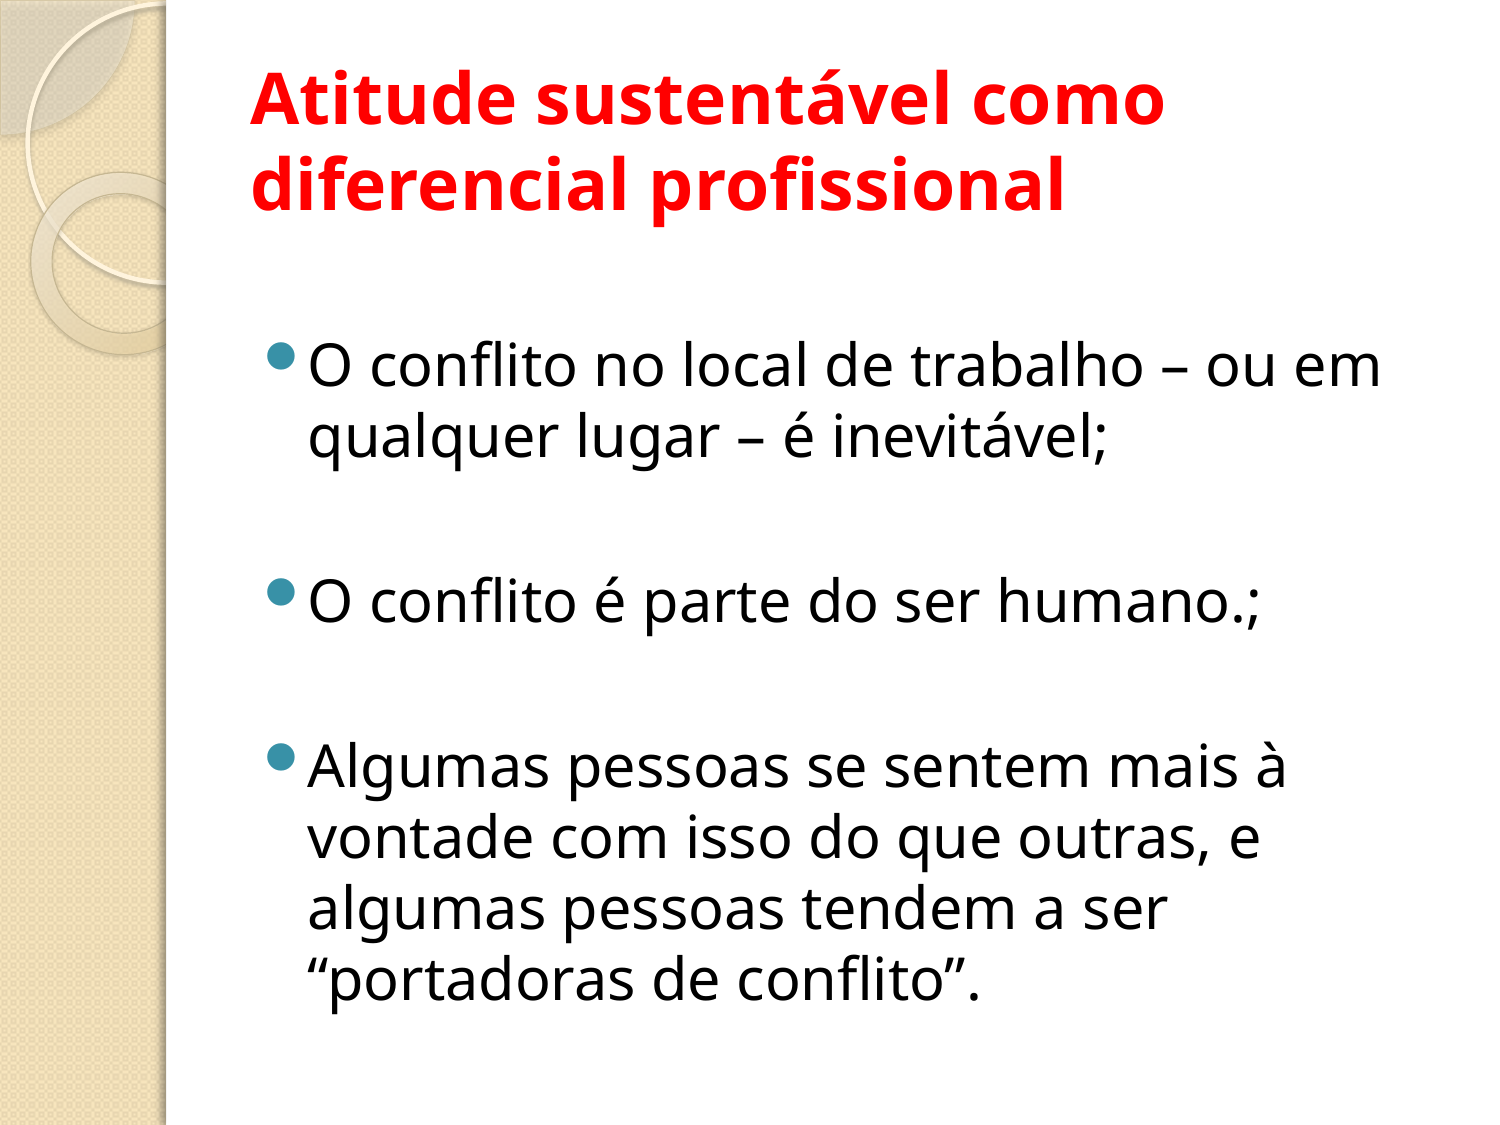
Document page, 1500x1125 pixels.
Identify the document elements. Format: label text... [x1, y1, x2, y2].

list O conflito no local de trabalho – ou em qualquer lugar – é inevitável; O conflito é parte do ser humano.; Algumas pessoas se sentem mais à vontade com isso do que outras, e algumas pessoas tendem a ser “portadoras de conflito”. [235, 237, 1466, 1025]
title Atitude sustentável como diferencial profissional [235, 45, 1466, 233]
